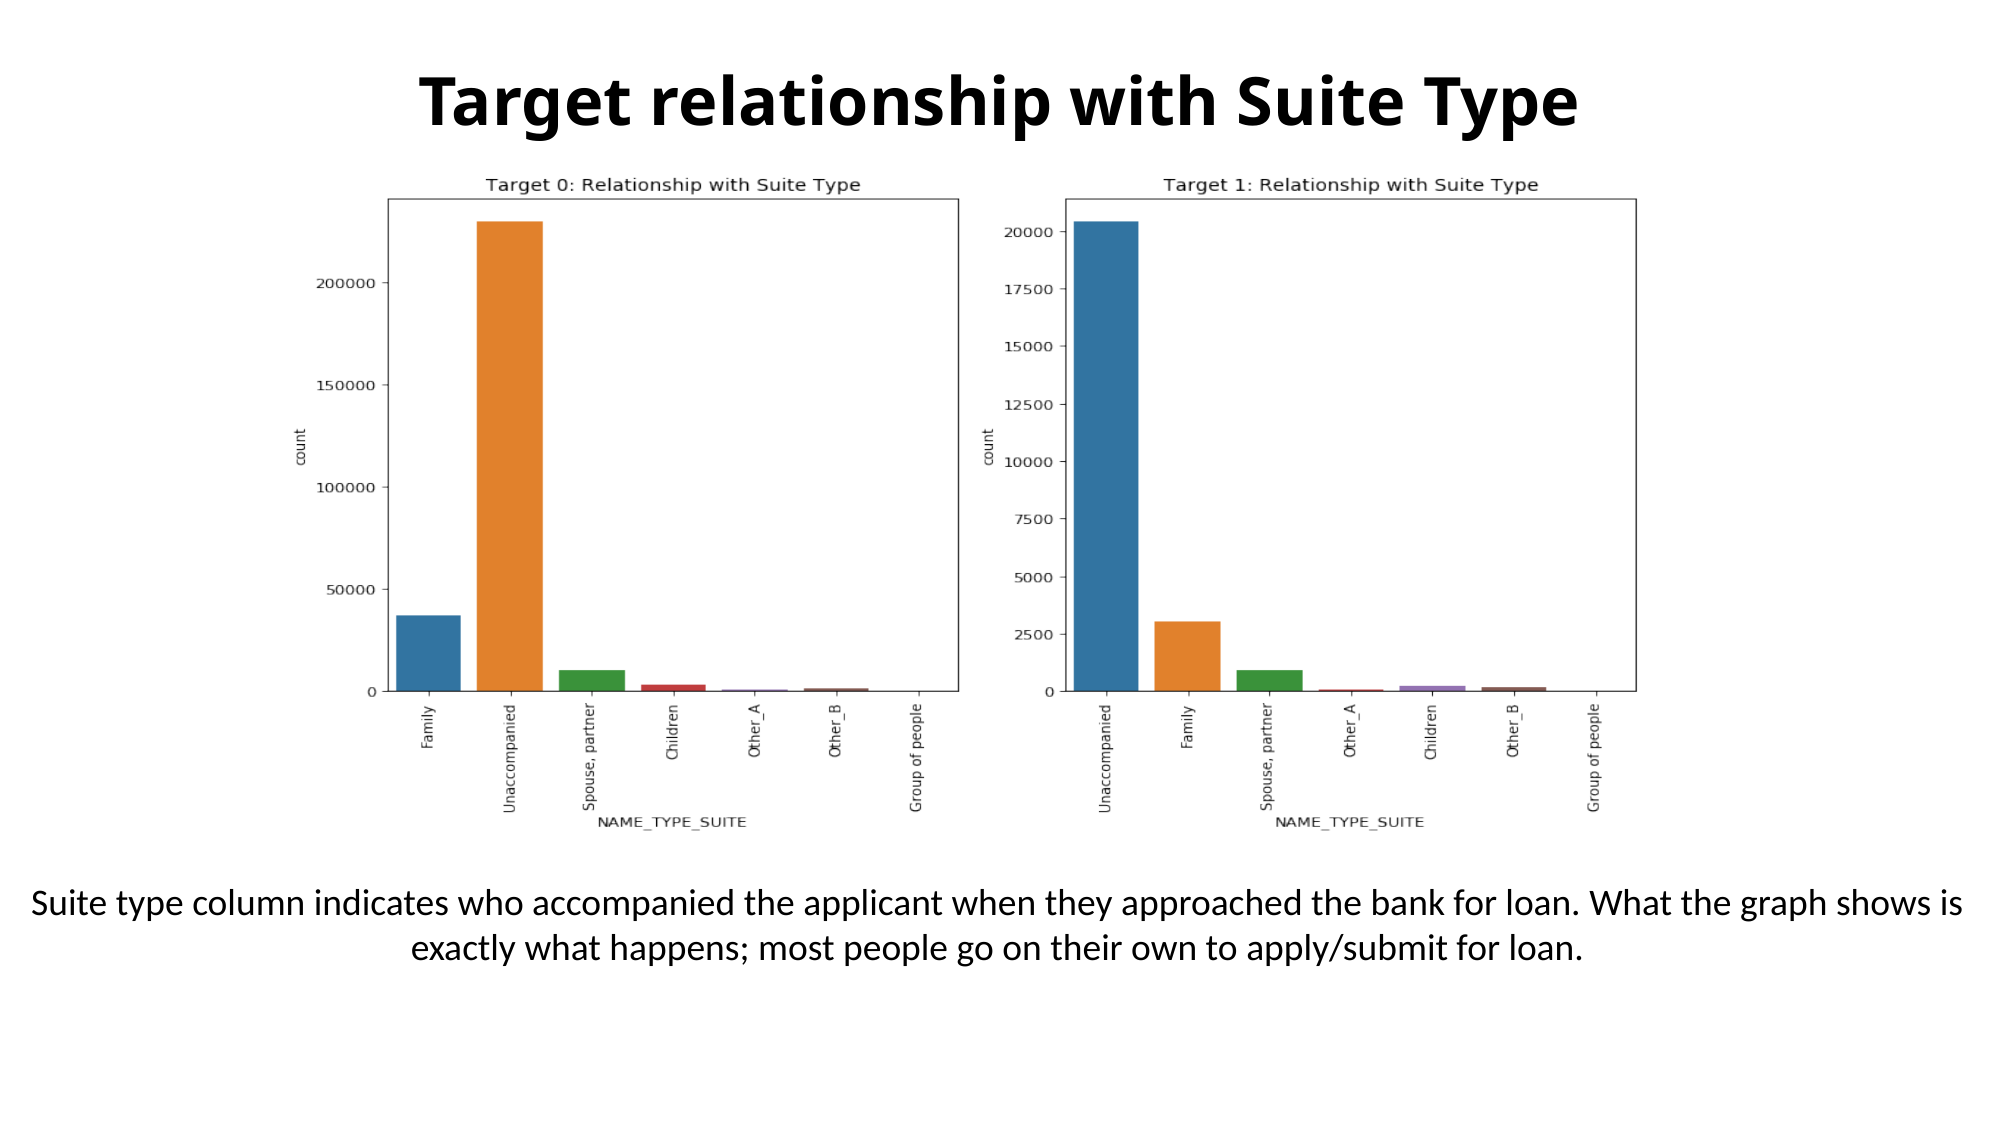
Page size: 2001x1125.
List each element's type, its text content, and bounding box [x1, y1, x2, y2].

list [282, 168, 1652, 839]
text_box Suite type column indicates who accompanied the applicant when they approached the bank for loan. What the graph shows is exactly what happens; most people go on their own to apply/submit for loan. [15, 870, 1981, 976]
title Target relationship with Suite Type [137, 59, 1863, 278]
